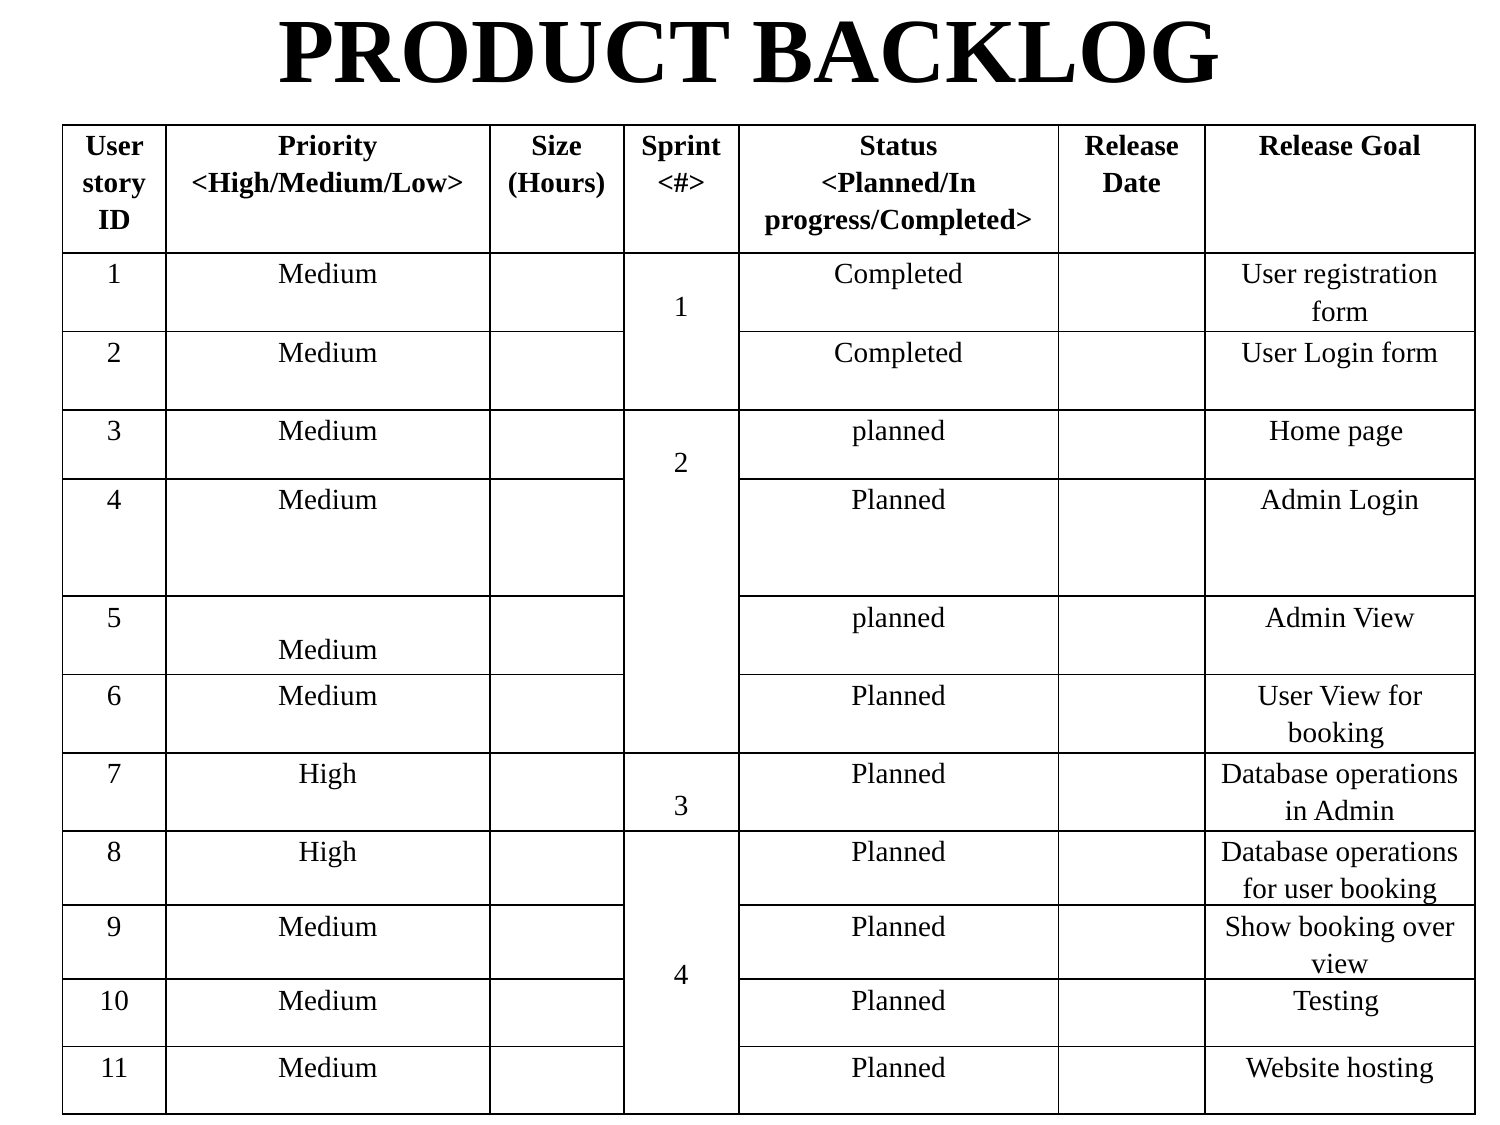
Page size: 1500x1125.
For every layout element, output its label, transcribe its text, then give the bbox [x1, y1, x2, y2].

table_cell High [167, 832, 489, 904]
table_cell Medium [167, 411, 489, 478]
table_cell [491, 254, 623, 331]
table_cell 11 [63, 1047, 165, 1113]
table_cell [491, 1047, 623, 1113]
table_cell Completed [740, 254, 1058, 331]
table_cell 4 [625, 832, 738, 1113]
table_cell Planned [740, 1047, 1058, 1113]
table_cell [1059, 675, 1204, 752]
table_cell 2 [63, 332, 165, 409]
table_cell 6 [63, 675, 165, 752]
table_cell Medium [167, 675, 489, 752]
table_cell [491, 480, 623, 595]
table_cell 3 [63, 411, 165, 478]
table_cell Planned [740, 906, 1058, 978]
table_cell [1059, 906, 1204, 978]
table_cell 8 [63, 832, 165, 904]
table_cell [491, 906, 623, 978]
table_cell User Login form [1206, 332, 1474, 409]
table_cell Completed [740, 332, 1058, 409]
table_cell 4 [63, 480, 165, 595]
table_header Release Date [1059, 126, 1204, 252]
table_cell 2 [625, 411, 738, 752]
table_header Priority <High/Medium/Low> [167, 126, 489, 252]
table_cell Medium [167, 980, 489, 1046]
table_cell User View for booking [1206, 675, 1474, 752]
table_cell planned [740, 411, 1058, 478]
table_cell [491, 332, 623, 409]
table_cell planned [740, 597, 1058, 674]
table_cell Planned [740, 754, 1058, 830]
table_header User story ID [63, 126, 165, 252]
table_cell Medium [167, 254, 489, 331]
table_cell [1059, 332, 1204, 409]
table_cell [491, 980, 623, 1046]
table_cell Planned [740, 675, 1058, 752]
table_cell [1059, 754, 1204, 830]
table_cell Website hosting [1206, 1047, 1474, 1113]
table_cell Database operations in Admin [1206, 754, 1474, 830]
table_cell [491, 832, 623, 904]
table_cell High [167, 754, 489, 830]
table_cell Show booking over view [1206, 906, 1474, 978]
table_cell Planned [740, 832, 1058, 904]
table_header Status <Planned/In progress/Completed> [740, 126, 1058, 252]
table_cell Admin Login [1206, 480, 1474, 595]
table_cell 10 [63, 980, 165, 1046]
table_cell Medium [167, 480, 489, 595]
table_cell [1059, 254, 1204, 331]
table_cell Planned [740, 980, 1058, 1046]
table_cell [491, 597, 623, 674]
table_header Sprint <#> [625, 126, 738, 252]
table_cell Planned [740, 480, 1058, 595]
table_cell 1 [625, 254, 738, 409]
table_cell [1059, 597, 1204, 674]
table_cell User registration form [1206, 254, 1474, 331]
table_cell [1059, 832, 1204, 904]
table_cell Database operations for user booking [1206, 832, 1474, 904]
table_cell 1 [63, 254, 165, 331]
table_cell Testing [1206, 980, 1474, 1046]
table_cell Medium [167, 597, 489, 674]
table_cell Medium [167, 906, 489, 978]
table_cell 7 [63, 754, 165, 830]
table_cell [491, 754, 623, 830]
table_cell [1059, 480, 1204, 595]
title PRODUCT BACKLOG [75, 0, 1425, 118]
table_cell 9 [63, 906, 165, 978]
table_cell Medium [167, 332, 489, 409]
table_cell [1059, 411, 1204, 478]
table_cell Medium [167, 1047, 489, 1113]
table_cell [491, 411, 623, 478]
table_header Release Goal [1206, 126, 1474, 252]
table_cell Home page [1206, 411, 1474, 478]
table_cell Admin View [1206, 597, 1474, 674]
table_cell 5 [63, 597, 165, 674]
table_cell [1059, 980, 1204, 1046]
table_header Size (Hours) [491, 126, 623, 252]
table_cell [1059, 1047, 1204, 1113]
table_cell 3 [625, 754, 738, 830]
table_cell [491, 675, 623, 752]
